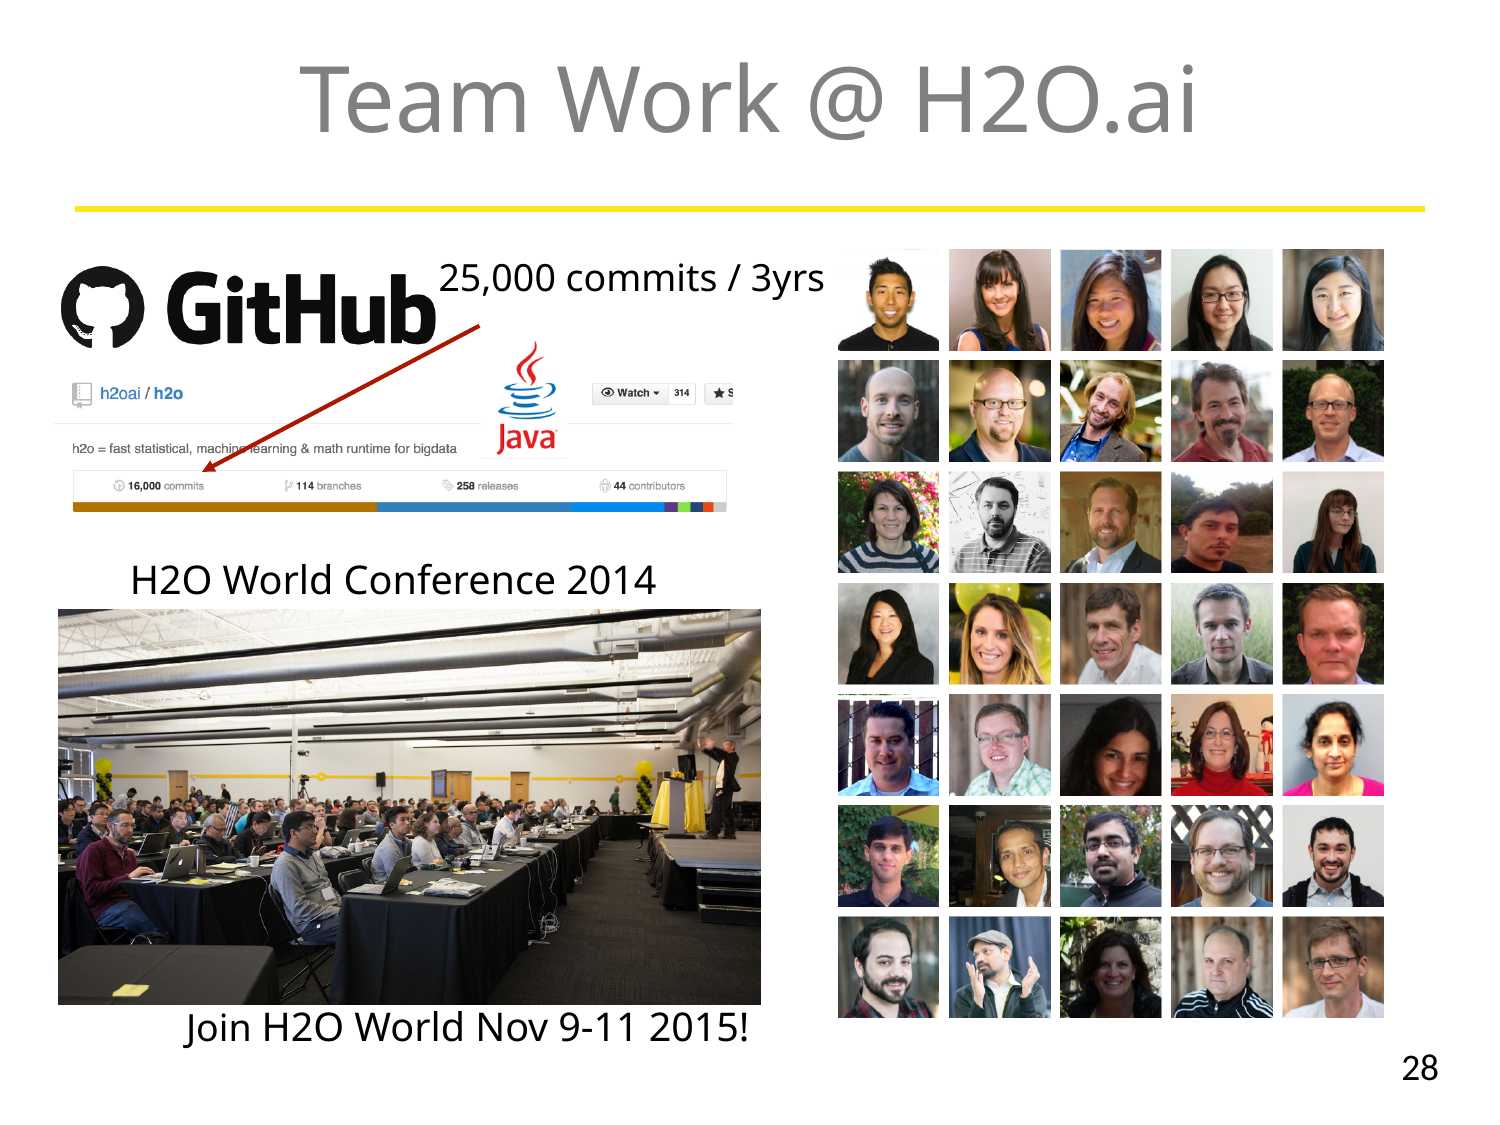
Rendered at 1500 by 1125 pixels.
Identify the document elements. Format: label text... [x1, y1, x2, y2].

text_box 25,000 commits / 3yrs [432, 247, 820, 305]
text_box H2O World Conference 2014 [124, 549, 663, 607]
title Team Work @ H2O.ai [111, 0, 1388, 192]
text_box Join H2O World Nov 9-11 2015! [185, 1013, 750, 1050]
text_box 28 [1401, 1042, 1494, 1088]
picture [58, 609, 761, 1005]
picture [53, 337, 733, 516]
picture [825, 242, 1395, 1031]
picture [57, 265, 438, 348]
